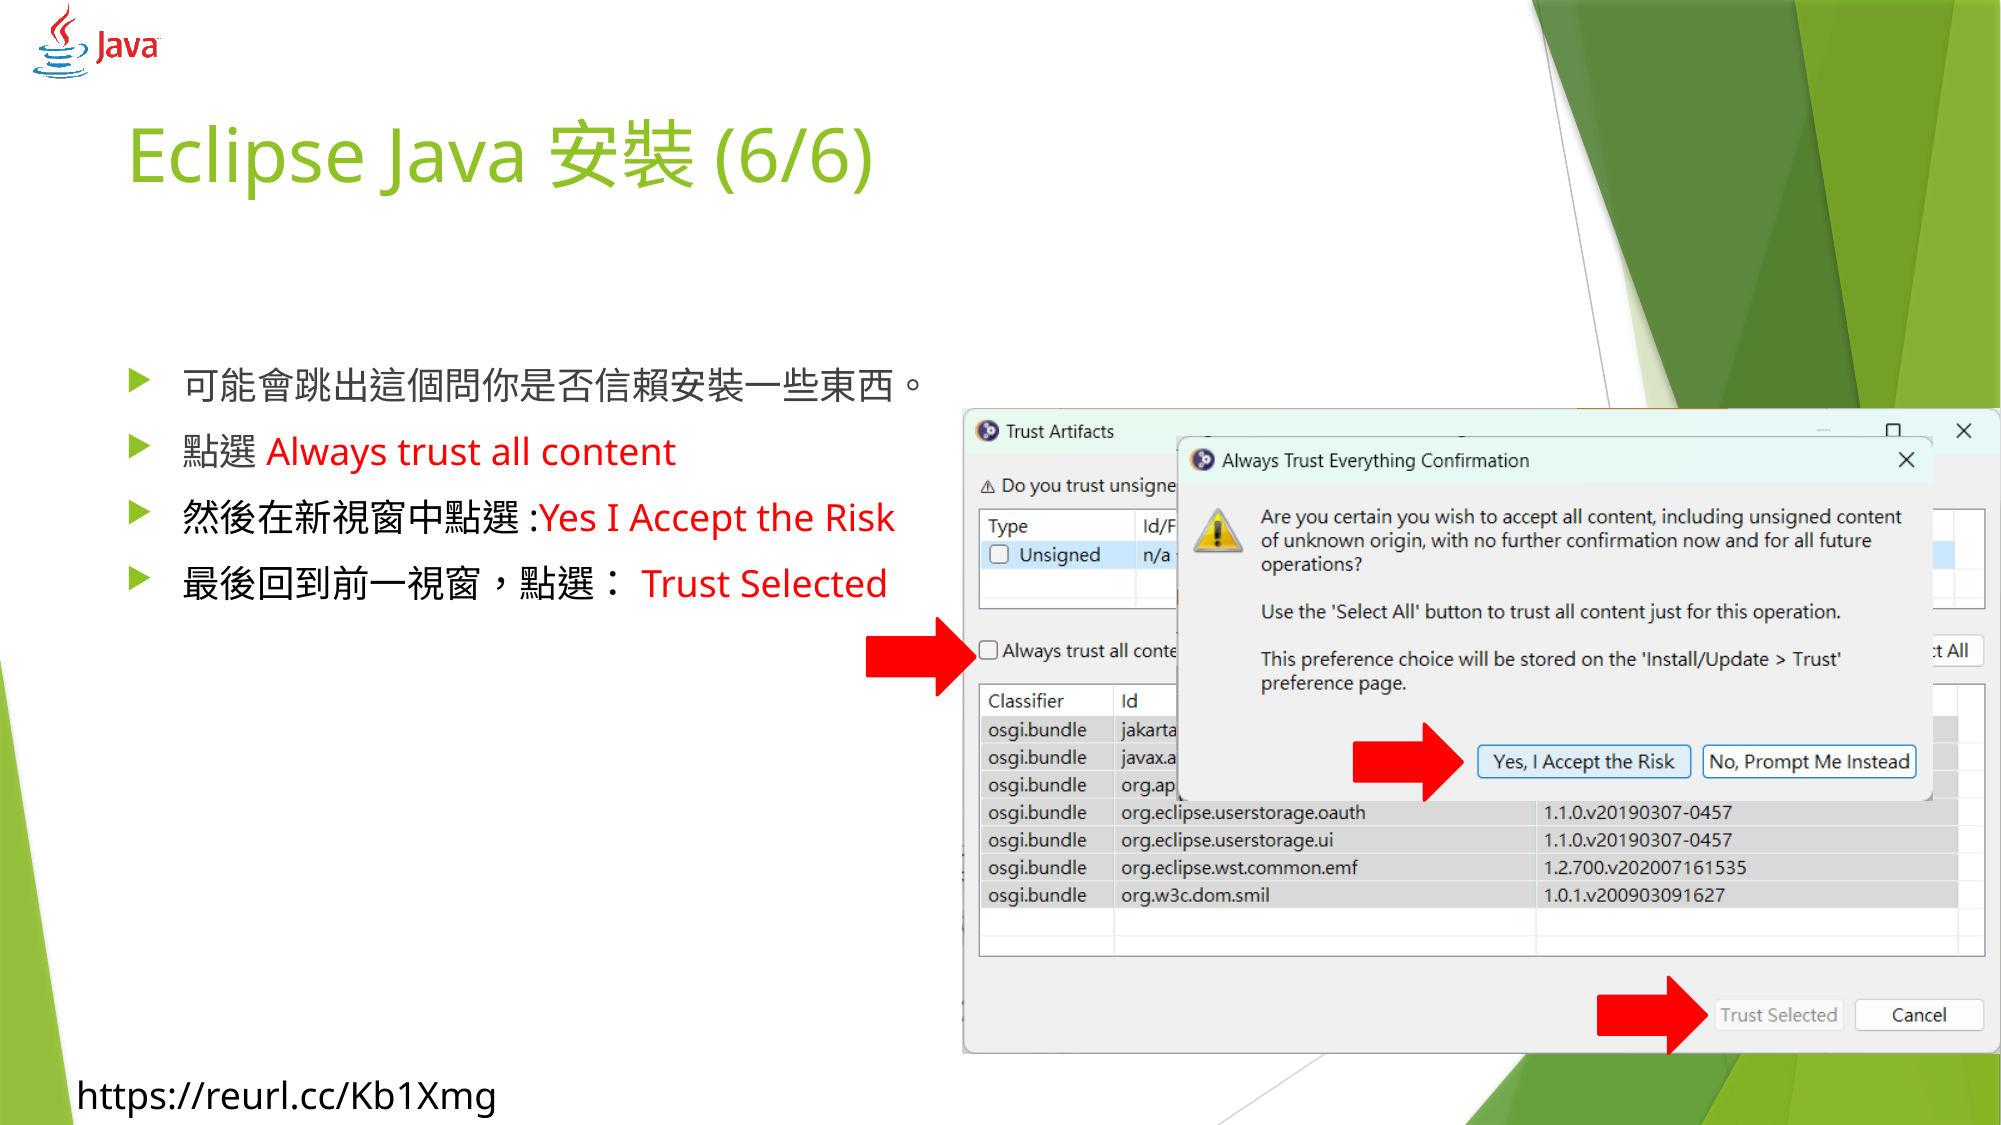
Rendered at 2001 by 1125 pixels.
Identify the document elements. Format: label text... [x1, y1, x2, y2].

title Eclipse Java安裝(6/6) [111, 99, 1522, 317]
picture [962, 407, 2000, 1055]
picture [27, 1, 165, 79]
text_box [1175, 435, 1934, 802]
text_box [865, 617, 957, 697]
list 可能會跳出這個問你是否信賴安裝一些東西。 點選Always trust all content 然後在新視窗中點選:Yes I Accept the Risk 最後回到前一視窗，點選：Trust Selected [111, 354, 1522, 992]
